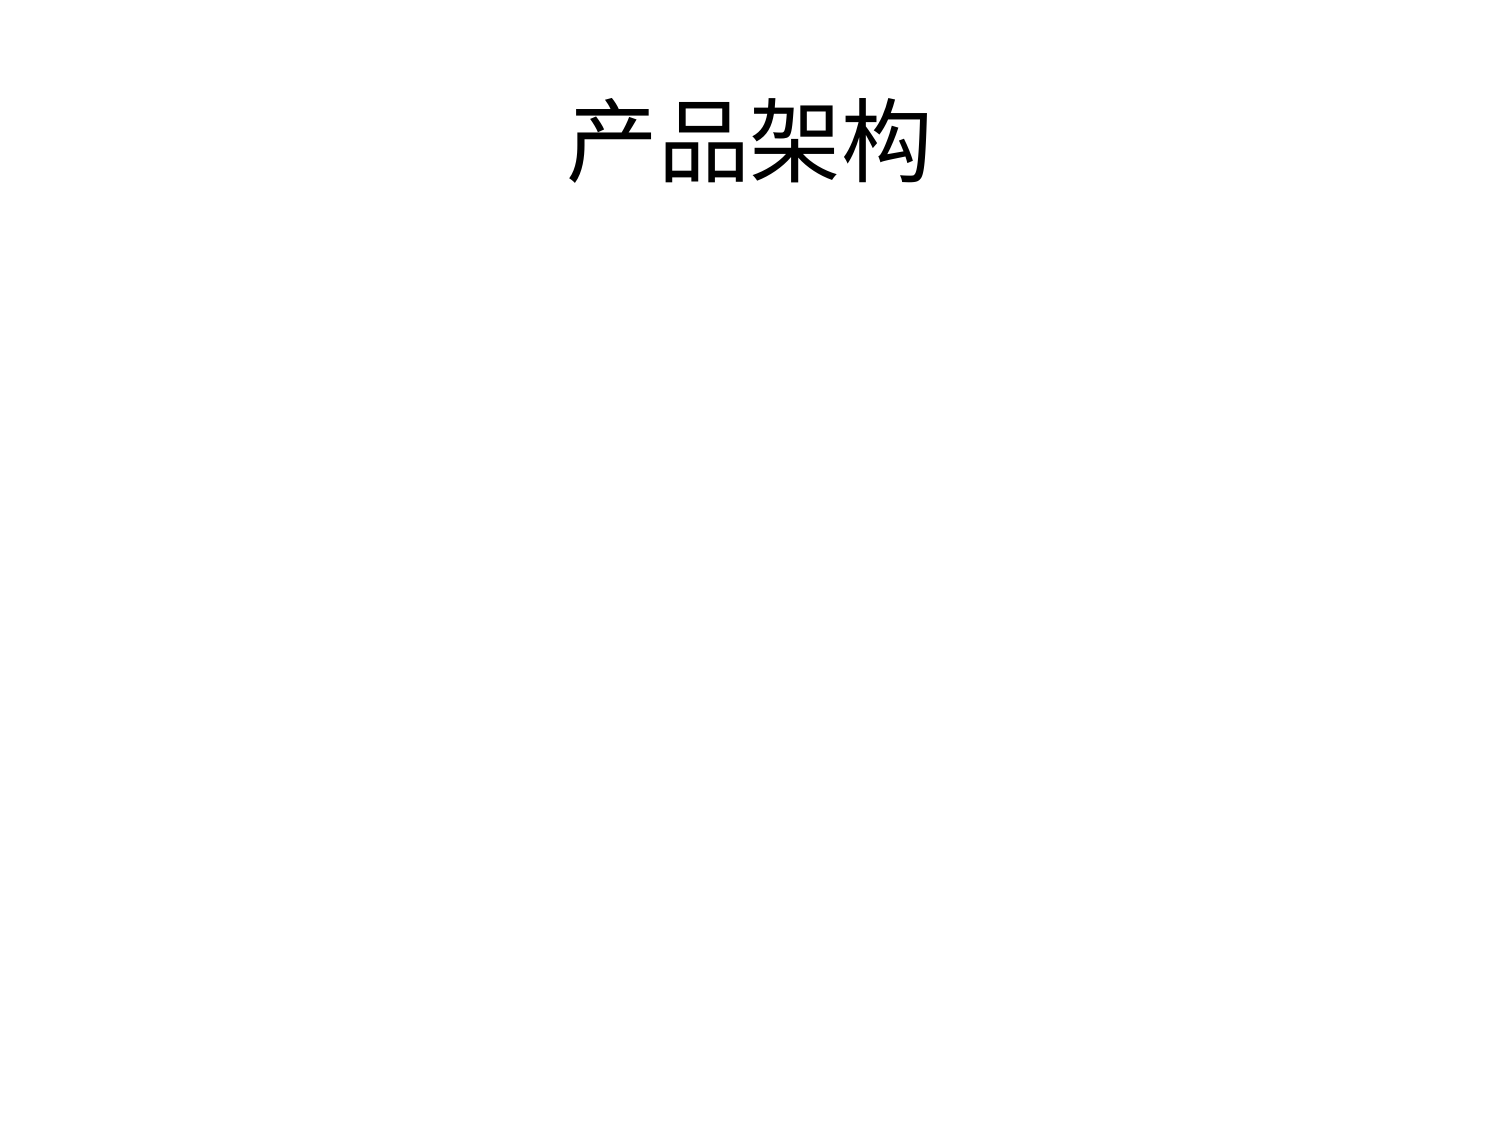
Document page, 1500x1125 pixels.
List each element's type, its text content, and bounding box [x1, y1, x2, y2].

title 产品架构 [75, 45, 1425, 233]
